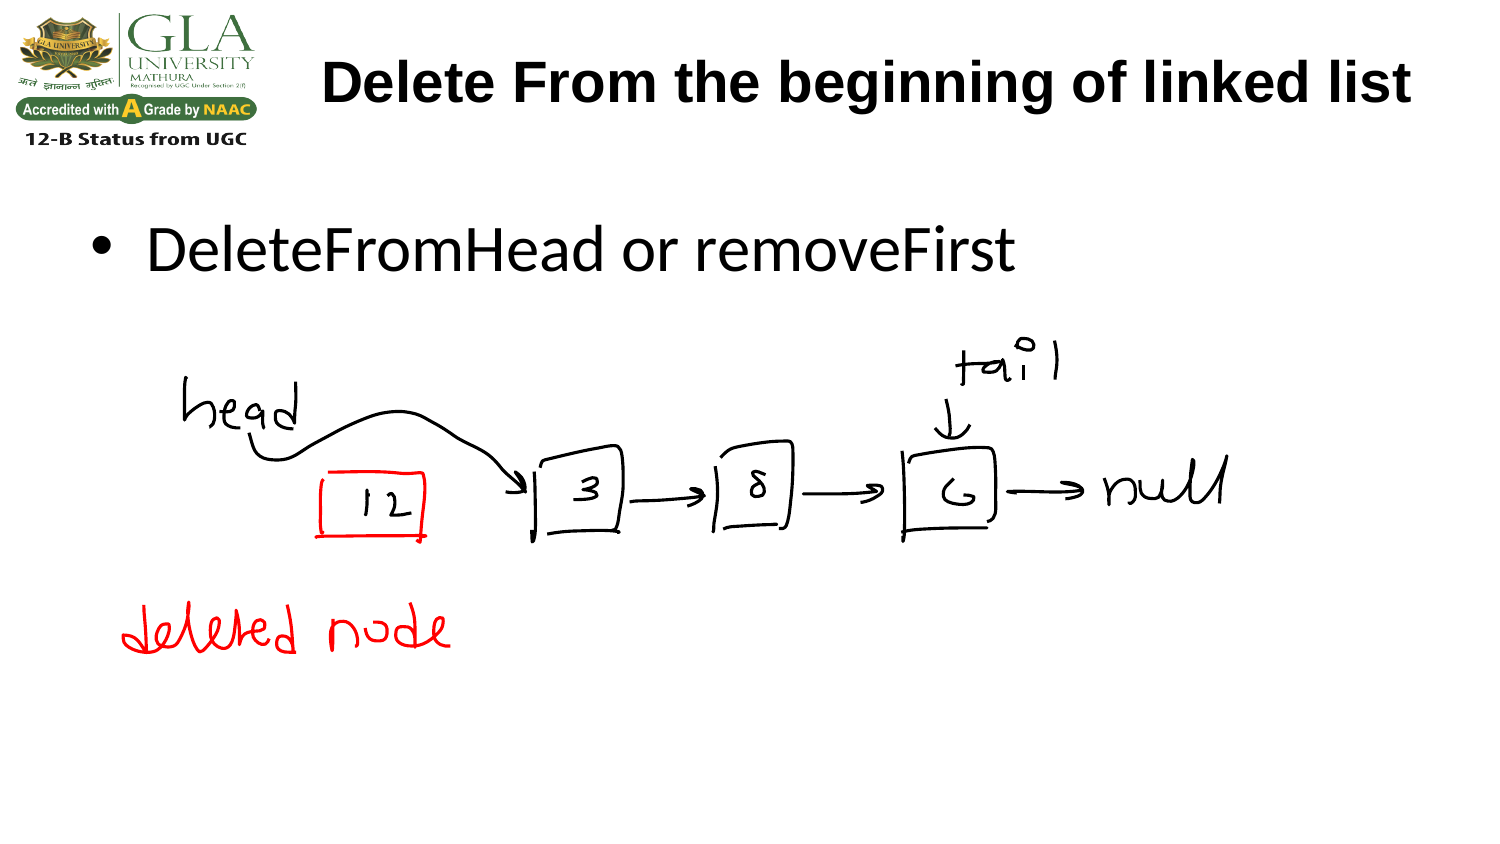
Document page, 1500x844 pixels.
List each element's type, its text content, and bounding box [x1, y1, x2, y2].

picture [9, 8, 199, 150]
text_box [248, 411, 526, 493]
text_box [720, 440, 793, 530]
text_box [901, 450, 988, 542]
text_box [955, 350, 1011, 385]
text_box [1104, 478, 1136, 505]
text_box [1007, 482, 1083, 499]
text_box [943, 478, 974, 505]
text_box [316, 471, 426, 543]
text_box [712, 466, 718, 532]
text_box [276, 604, 297, 653]
text_box [934, 398, 970, 439]
text_box [751, 471, 766, 497]
text_box [803, 485, 883, 503]
text_box DeleteFromHead or removeFirst [74, 196, 1425, 297]
text_box [395, 602, 451, 648]
text_box [246, 404, 265, 429]
text_box [219, 400, 241, 428]
text_box [573, 477, 598, 500]
text_box [184, 377, 215, 427]
text_box [123, 602, 270, 653]
text_box Delete From the beginning of linked list [199, 8, 1500, 150]
text_box [330, 618, 358, 651]
text_box [1014, 338, 1034, 350]
text_box [531, 471, 536, 542]
text_box [275, 381, 296, 429]
text_box [365, 622, 388, 641]
text_box [629, 488, 705, 507]
text_box [908, 447, 996, 522]
text_box [1139, 455, 1227, 504]
text_box [540, 445, 624, 535]
